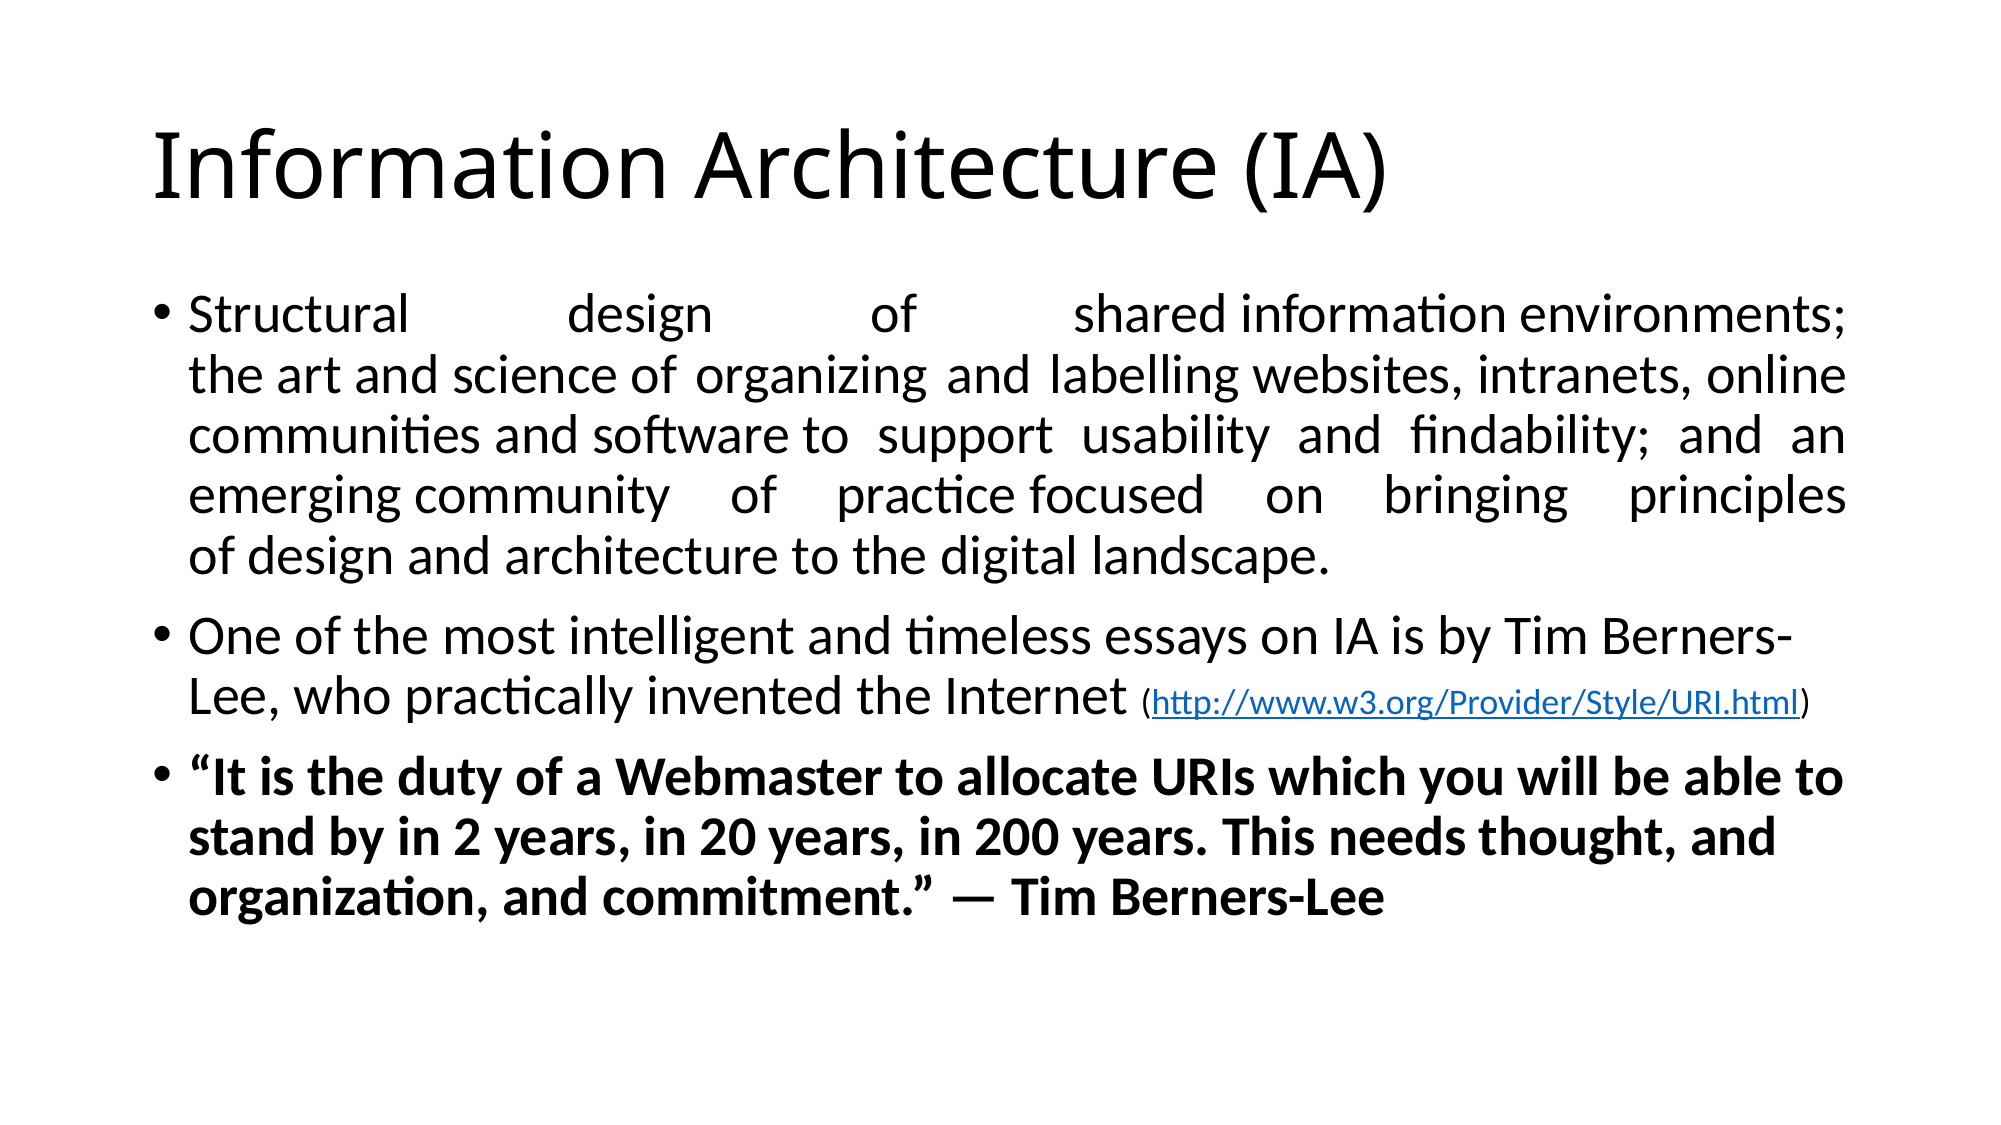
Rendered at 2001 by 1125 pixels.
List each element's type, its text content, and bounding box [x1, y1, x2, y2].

title Information Architecture (IA) [137, 59, 1863, 277]
list Structural design of shared information environments; the art and science of organizing and labelling websites, intranets, online communities and software to support usability and findability; and an emerging community of practice focused on bringing principles of design and architecture to the digital landscape. One of the most intelligent and timeless essays on IA is by Tim Berners-Lee, who practically invented the Internet (http://www.w3.org/Provider/Style/URI.html) “It is the duty of a Webmaster to allocate URIs which you will be able to stand by in 2 years, in 20 years, in 200 years. This needs thought, and organization, and commitment.” — Tim Berners-Lee [137, 277, 1863, 1014]
